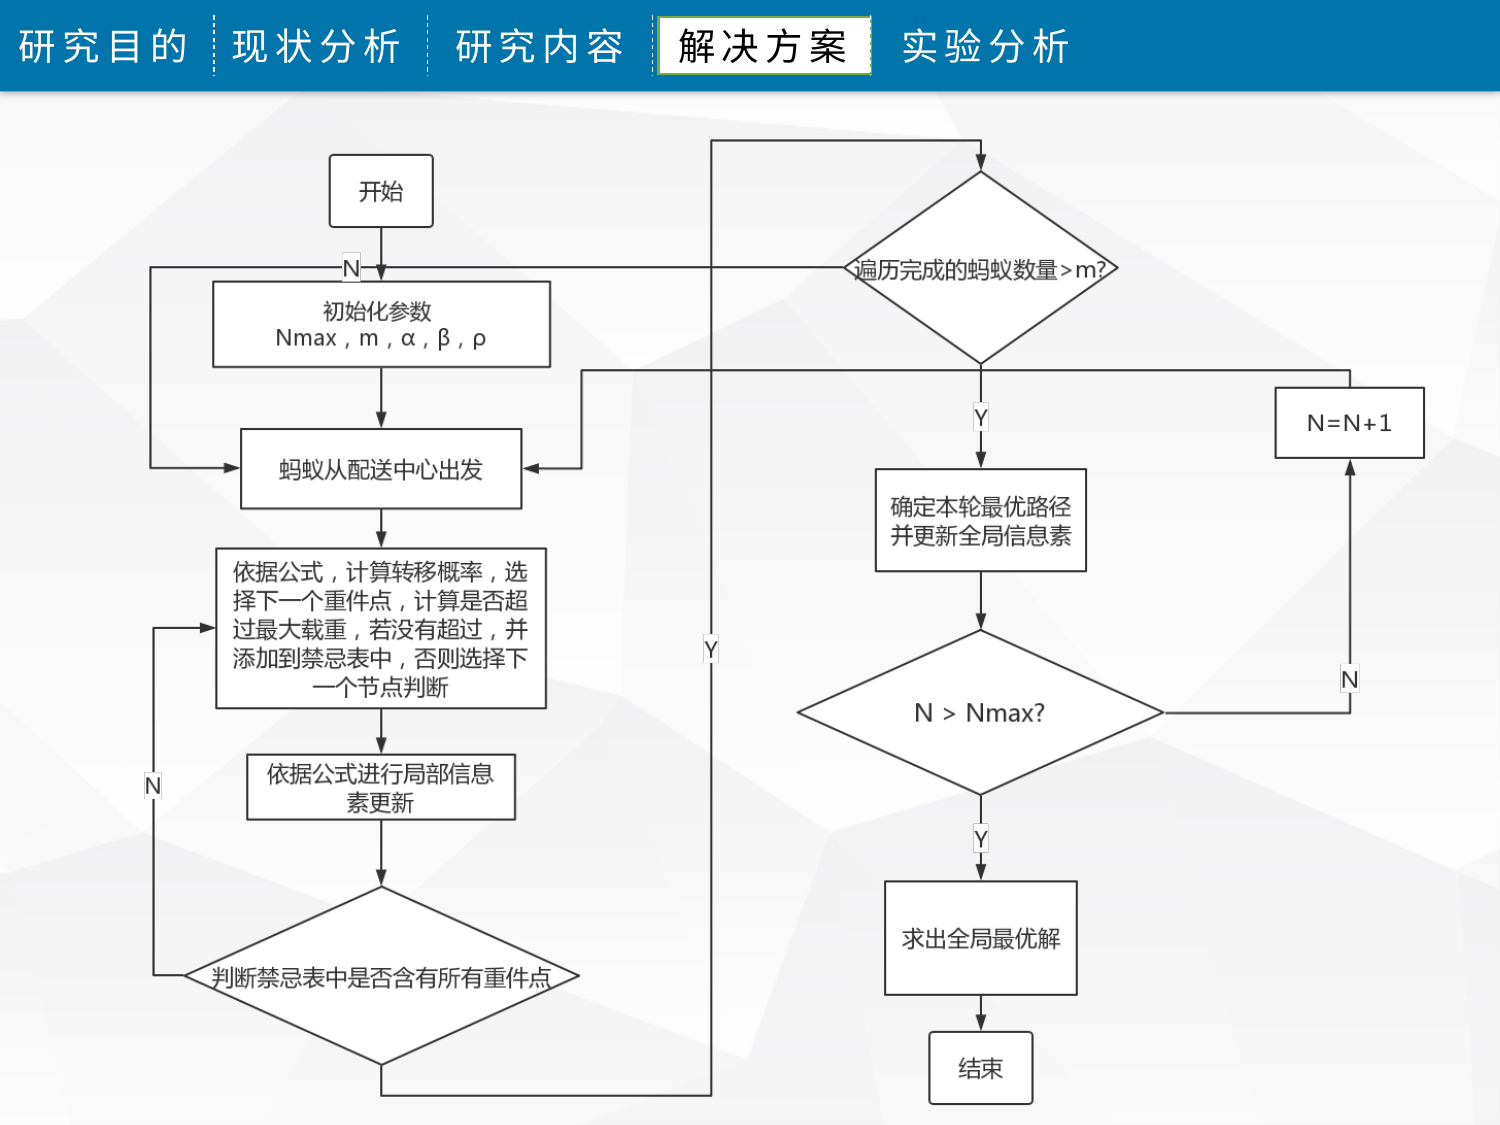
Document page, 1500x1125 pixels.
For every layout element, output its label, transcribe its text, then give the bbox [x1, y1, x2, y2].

text_box 解决方案 [663, 15, 870, 76]
text_box 解决方案 [871, 15, 876, 76]
picture [0, 92, 1500, 1125]
text_box 现状分析 [217, 15, 430, 76]
text_box 实验分析 [886, 15, 1099, 76]
text_box 研究内容 [440, 15, 653, 76]
text_box 研究目的 [4, 15, 213, 76]
text_box [0, 0, 1500, 92]
text_box [657, 16, 663, 75]
